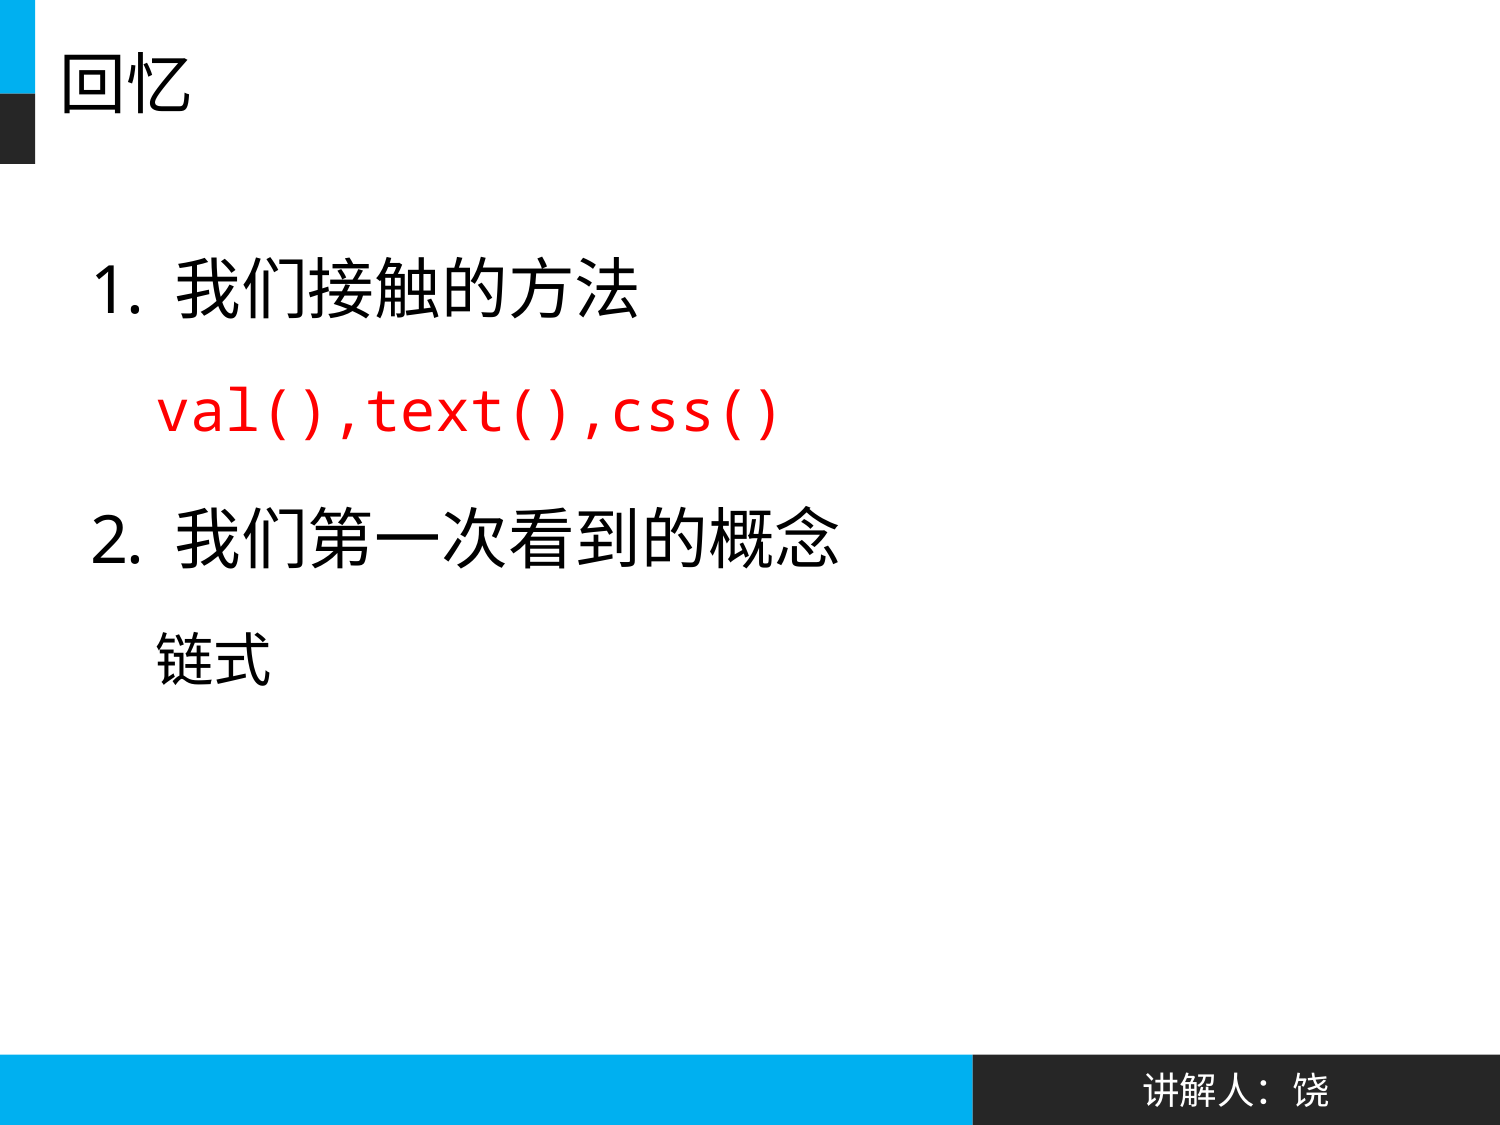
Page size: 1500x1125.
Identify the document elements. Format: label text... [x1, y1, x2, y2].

list 我们接触的方法 val(),text(),css() 我们第一次看到的概念 链式 [75, 199, 1425, 1005]
title 回忆 [44, 0, 1454, 164]
